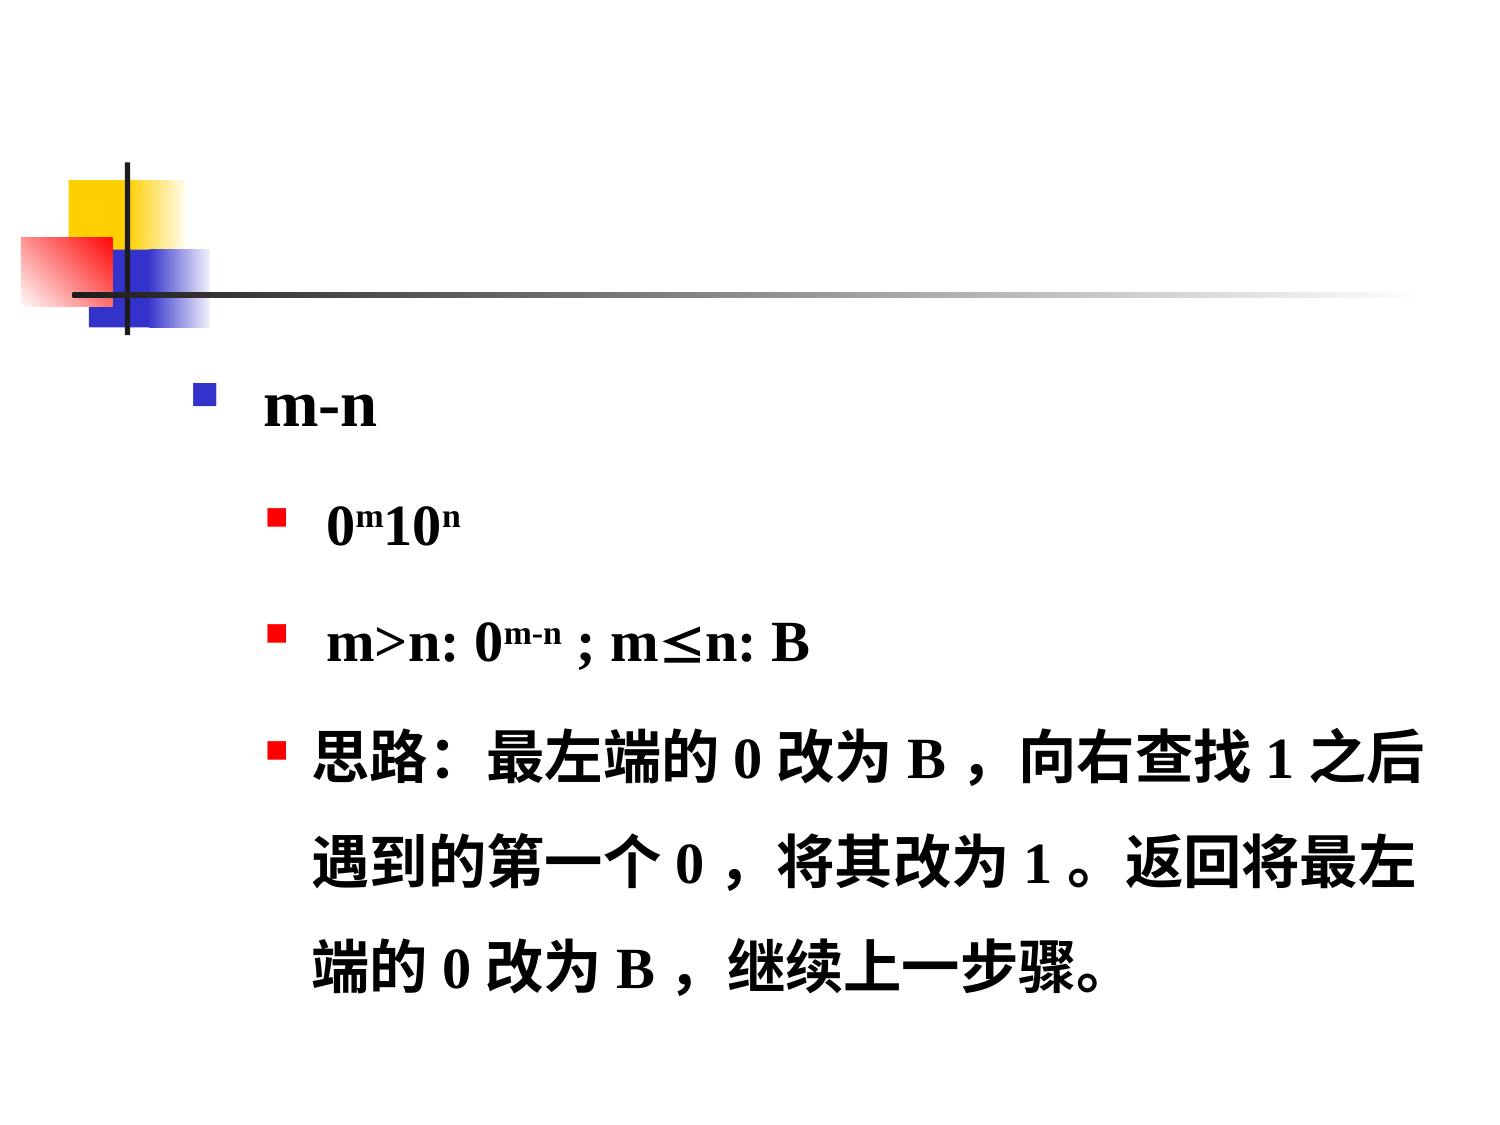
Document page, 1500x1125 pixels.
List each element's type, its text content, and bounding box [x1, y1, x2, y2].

list m-n 0m10n m>n: 0m-n ; mn: B 思路：最左端的0改为B，向右查找1之后遇到的第一个0，将其改为1。返回将最左端的0改为B，继续上一步骤。 [174, 312, 1451, 1038]
